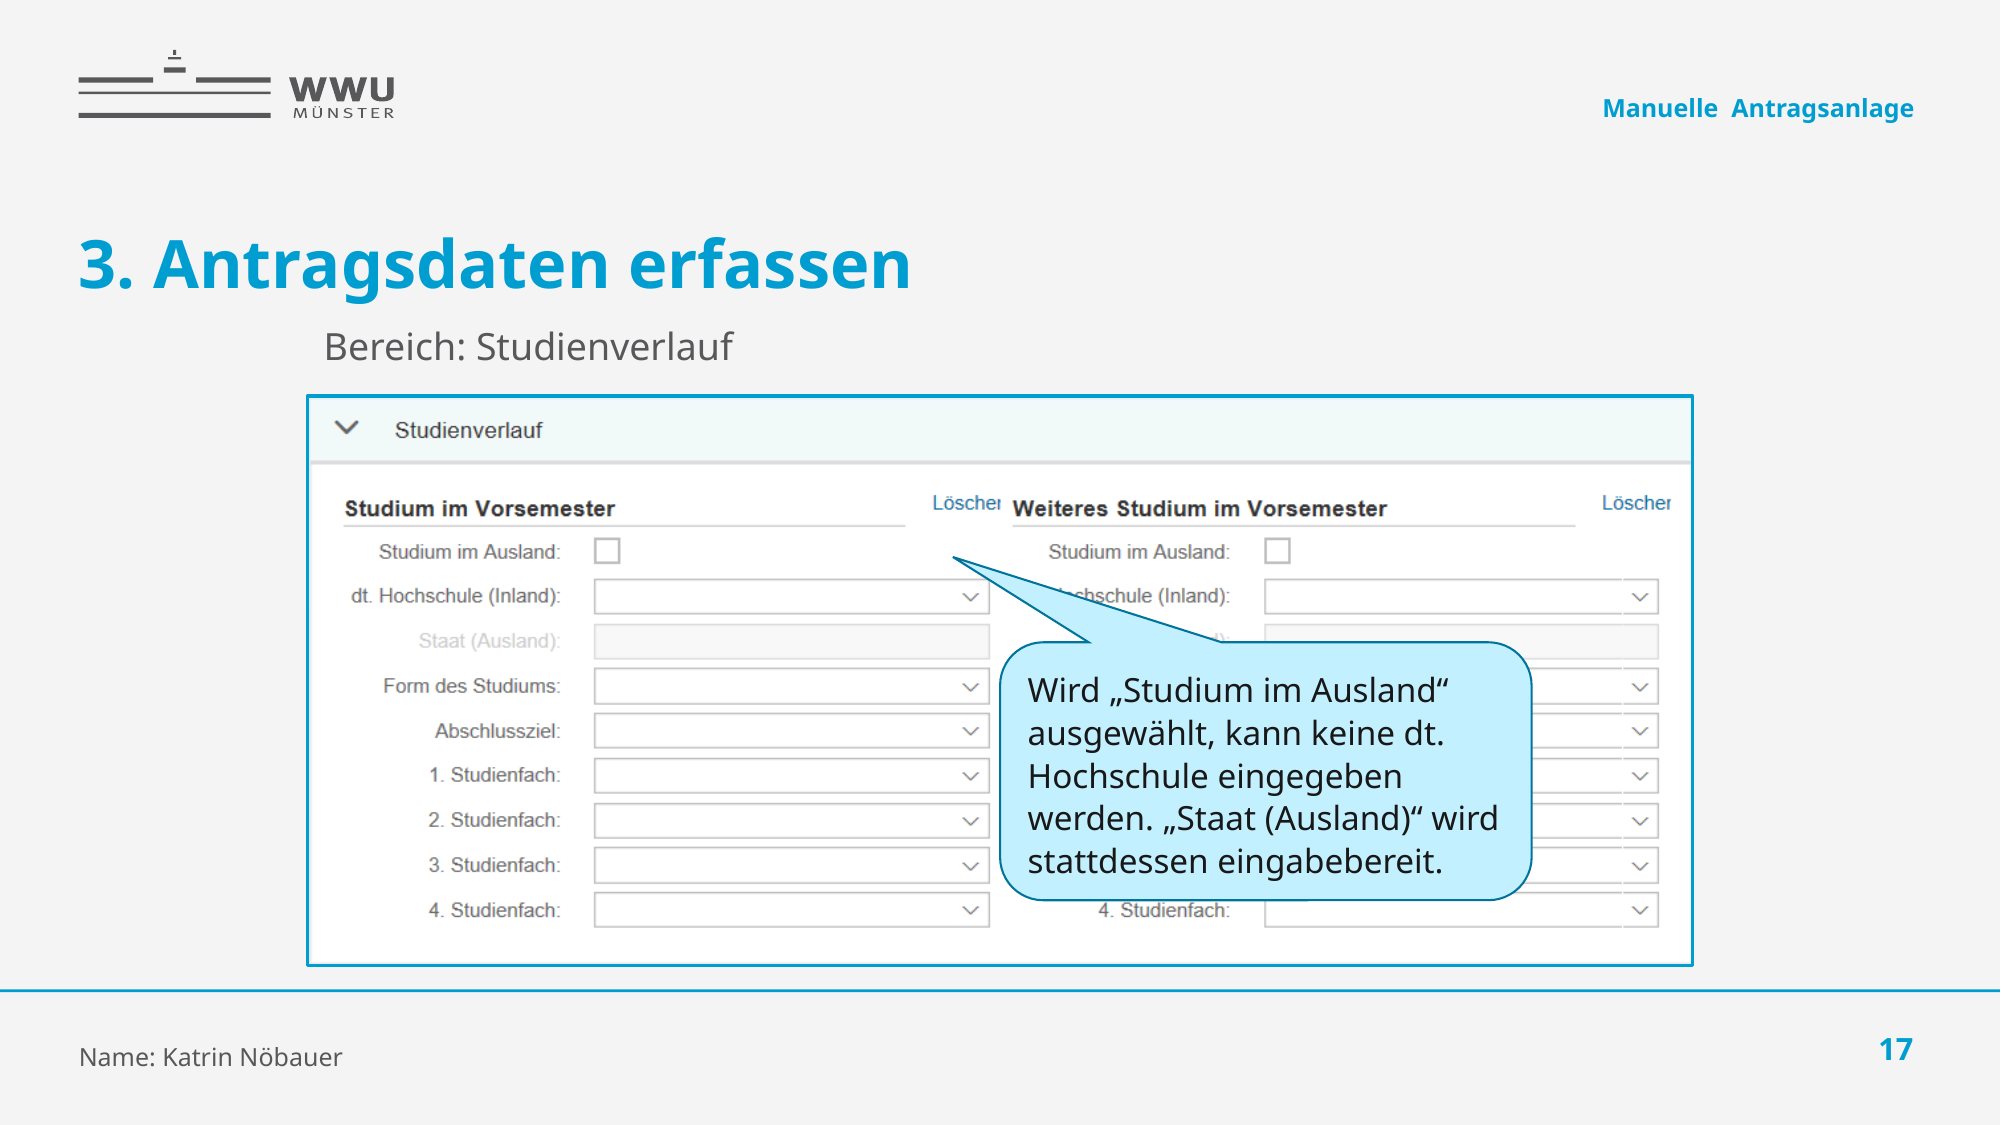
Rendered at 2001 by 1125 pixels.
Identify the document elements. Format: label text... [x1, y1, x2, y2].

text_box [279, 376, 1662, 471]
slide_number Manuelle Antragsanlage [787, 63, 1922, 123]
picture [310, 399, 1690, 963]
footer Name: Katrin Nöbauer [78, 1012, 1213, 1072]
title 3. Antragsdaten erfassen [78, 221, 1922, 316]
slide_number 17 [1763, 1012, 1922, 1072]
text_box Bereich: Studienverlauf [308, 315, 1107, 376]
